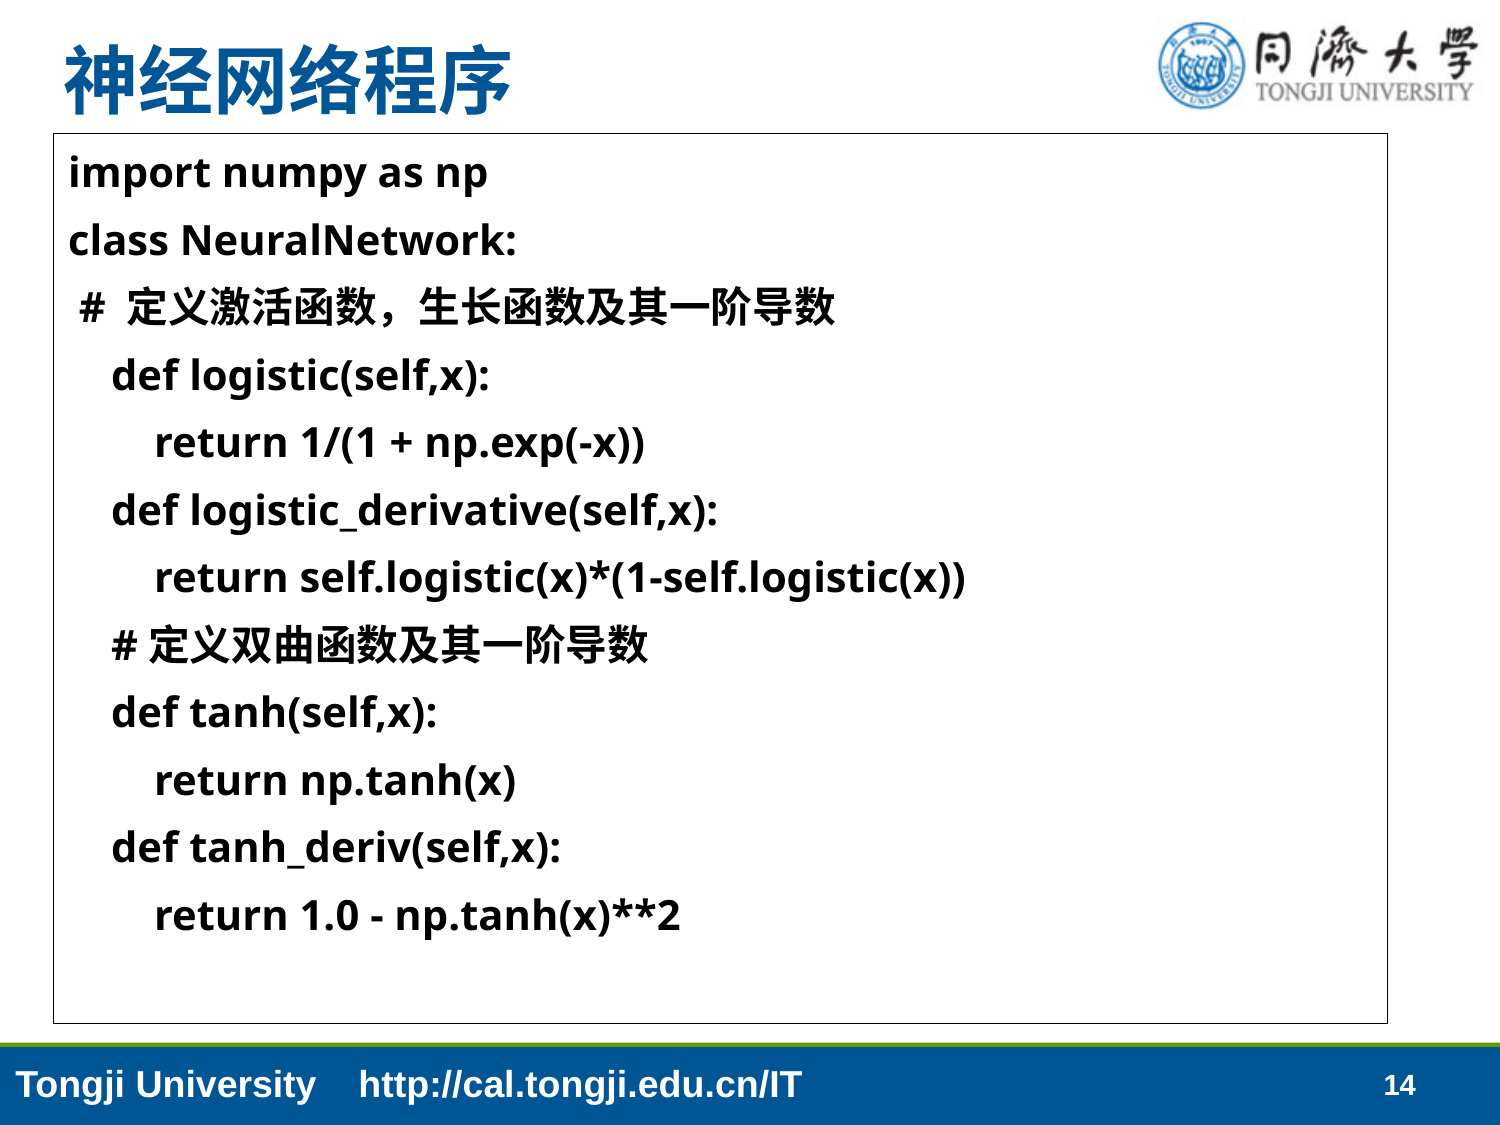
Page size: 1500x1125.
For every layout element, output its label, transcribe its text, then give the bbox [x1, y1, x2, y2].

list import numpy as np class NeuralNetwork: # 定义激活函数，生长函数及其一阶导数 def logistic(self,x): return 1/(1 + np.exp(-x)) def logistic_derivative(self,x): return self.logistic(x)*(1-self.logistic(x)) #定义双曲函数及其一阶导数 def tanh(self,x): return np.tanh(x) def tanh_deriv(self,x): return 1.0 - np.tanh(x)**2 [53, 133, 1388, 1024]
picture [1324, 19, 1495, 113]
title 神经网络程序 [49, 19, 1324, 134]
